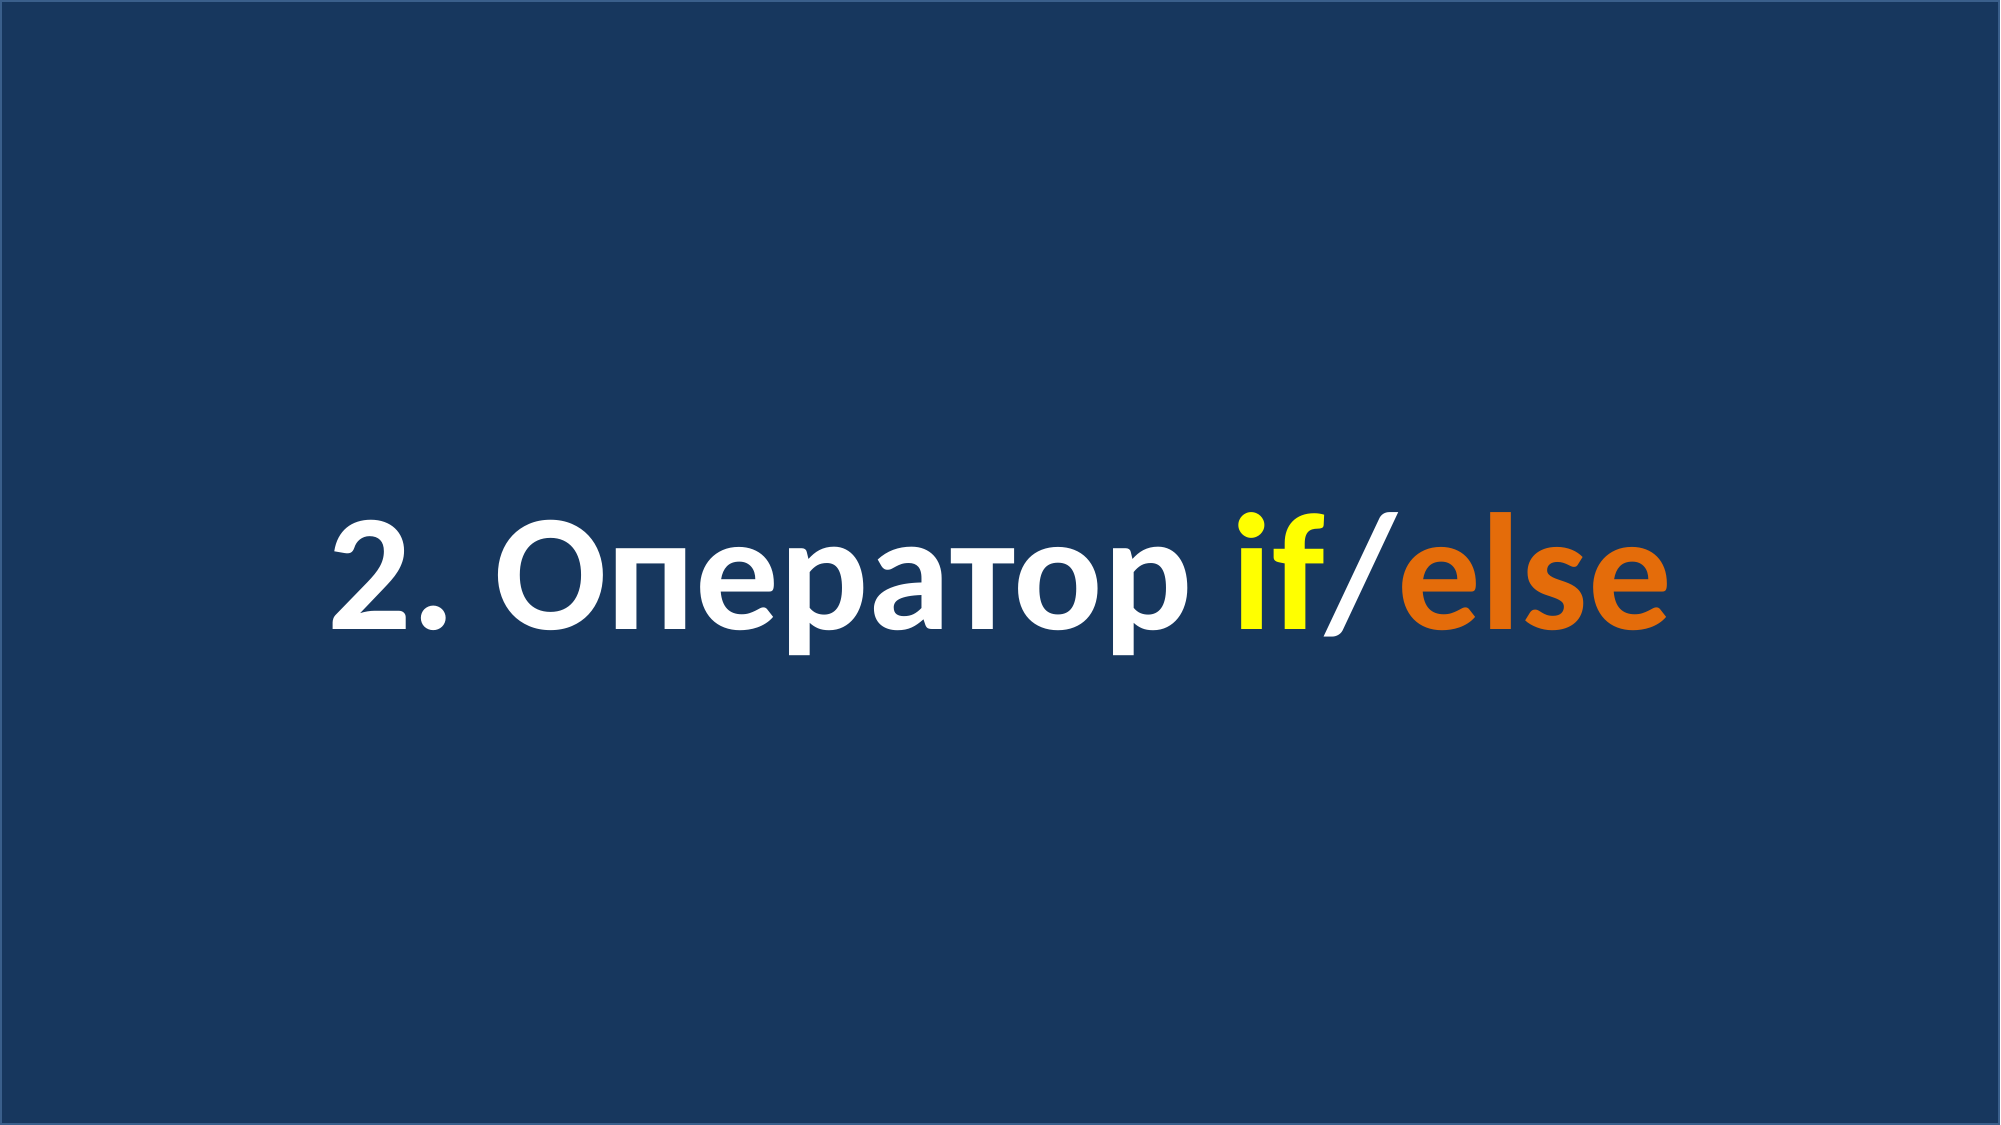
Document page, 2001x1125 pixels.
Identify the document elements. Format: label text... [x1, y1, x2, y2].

text_box 2. Оператор if/else [0, 0, 2000, 1125]
